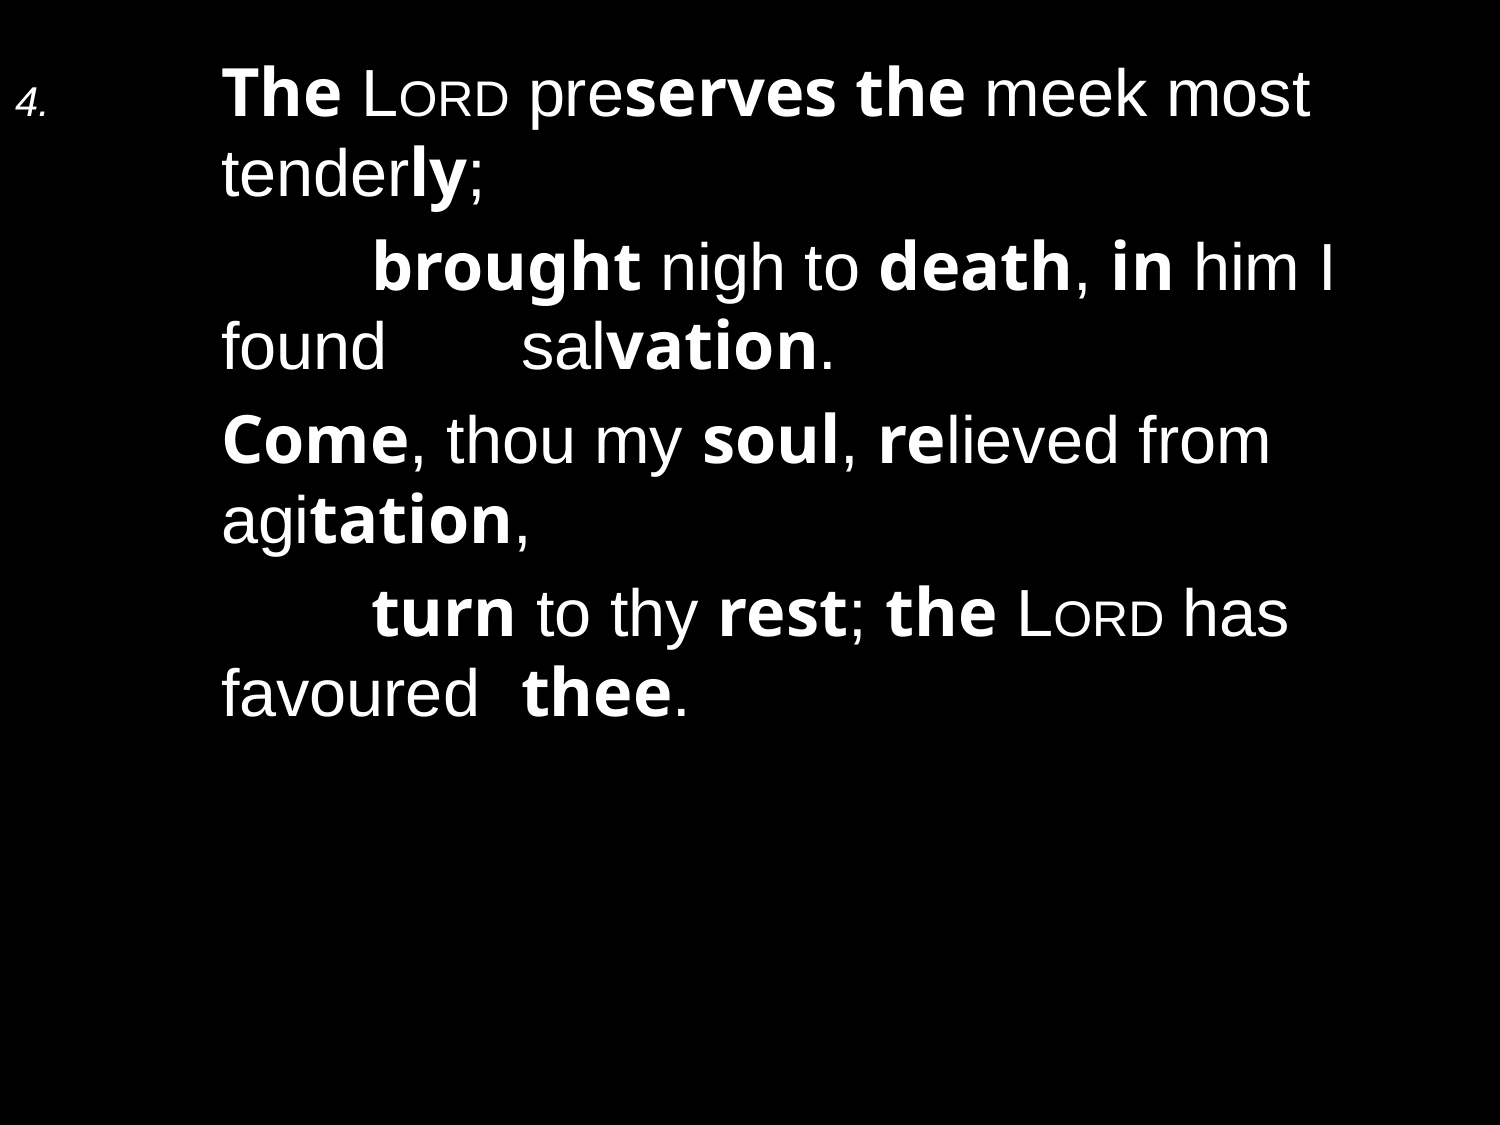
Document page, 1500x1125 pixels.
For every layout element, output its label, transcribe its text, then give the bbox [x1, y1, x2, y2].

list 4. The Lord preserves the meek most tenderly; brought nigh to death, in him I found salvation. Come, thou my soul, relieved from agitation, turn to thy rest; the Lord has favoured thee. [0, 42, 1500, 1047]
